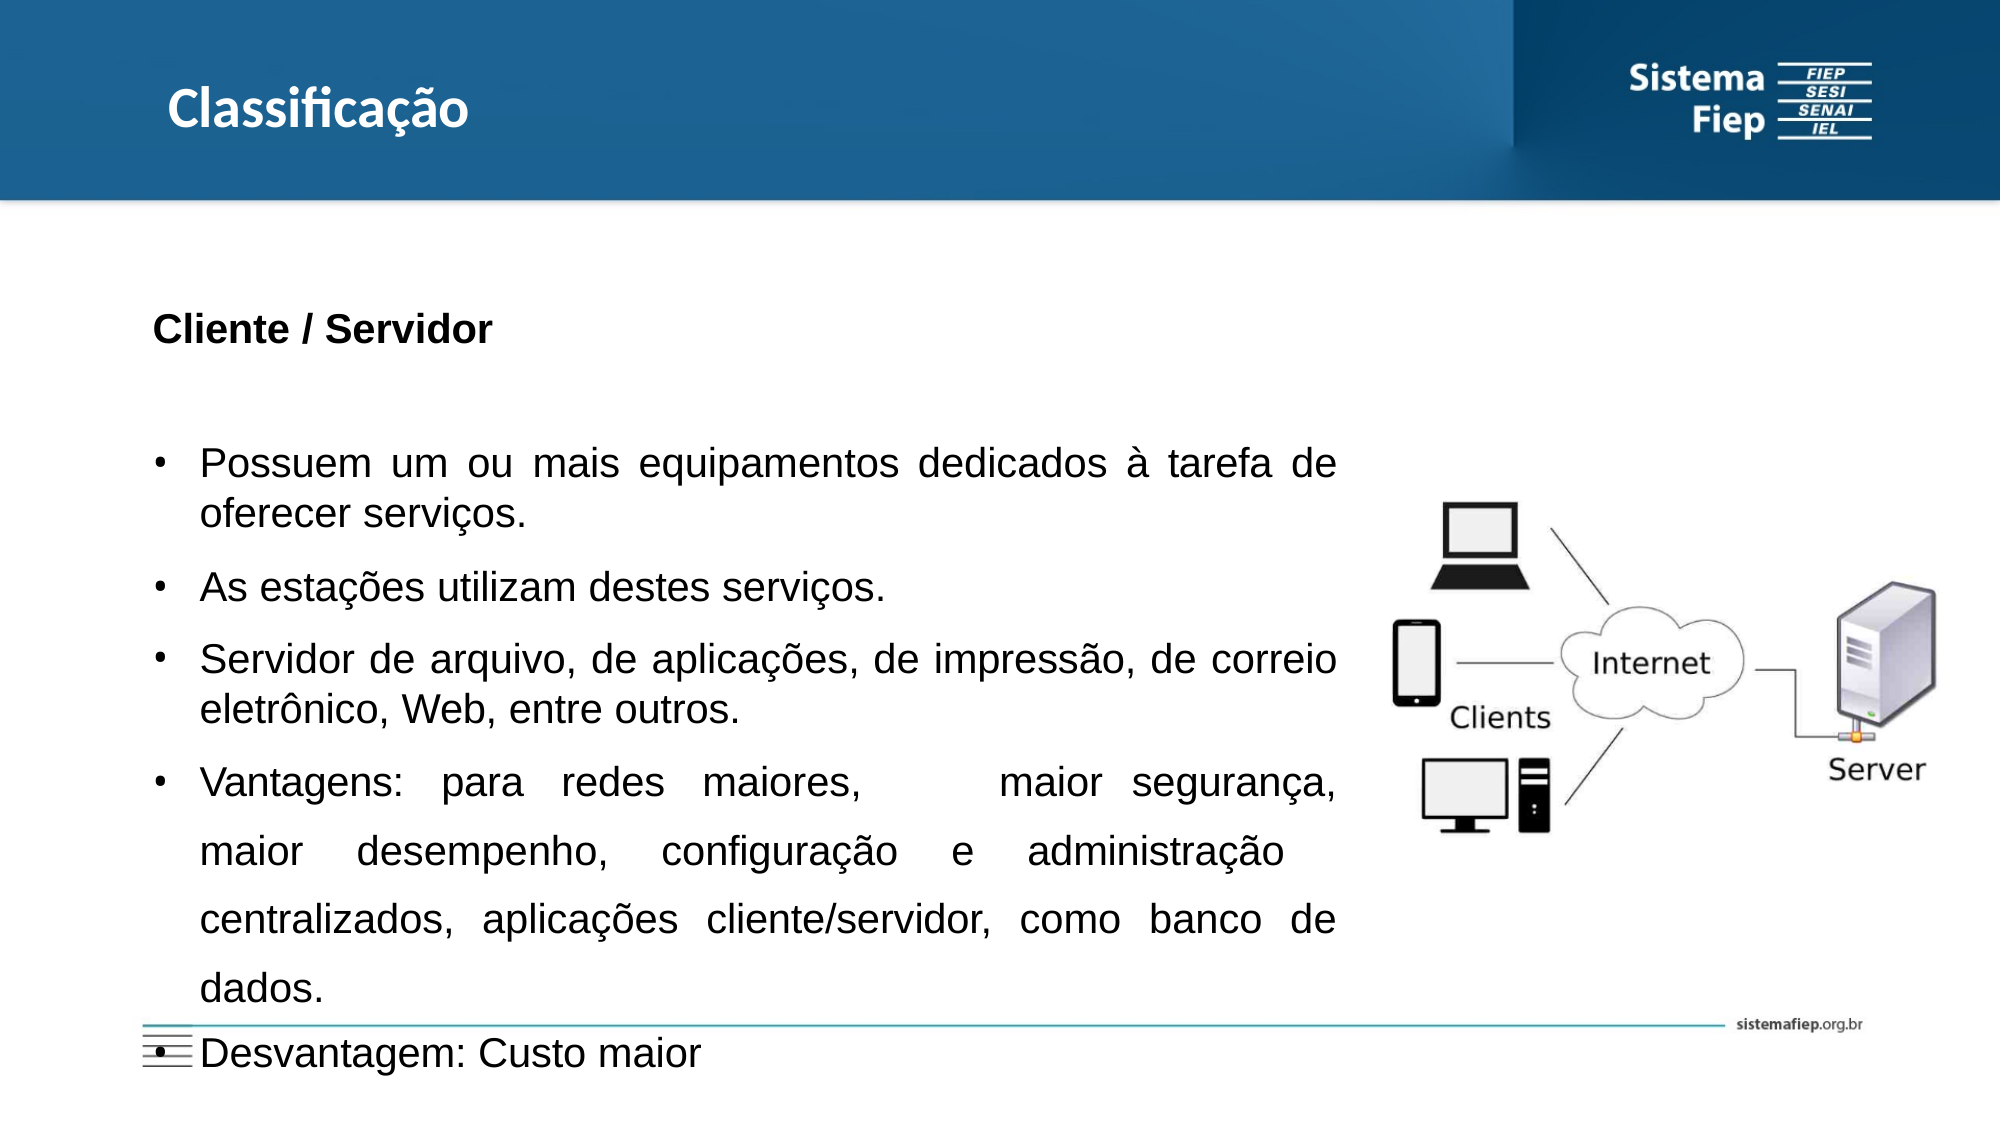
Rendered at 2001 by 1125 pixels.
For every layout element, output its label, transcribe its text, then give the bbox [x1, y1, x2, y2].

picture [0, 0, 2000, 1067]
text_box Cliente / Servidor Possuem um ou mais equipamentos dedicados à tarefa de oferecer serviços. As estações utilizam destes serviços. Servidor de arquivo, de aplicações, de impressão, de correio eletrônico, Web, entre outros. Vantagens: para redes maiores, maior segurança, maior desempenho, configuração e administração centralizados, aplicações cliente/servidor, como banco de dados. Desvantagem: Custo maior [150, 299, 1338, 1076]
title Classificação [166, 67, 476, 258]
